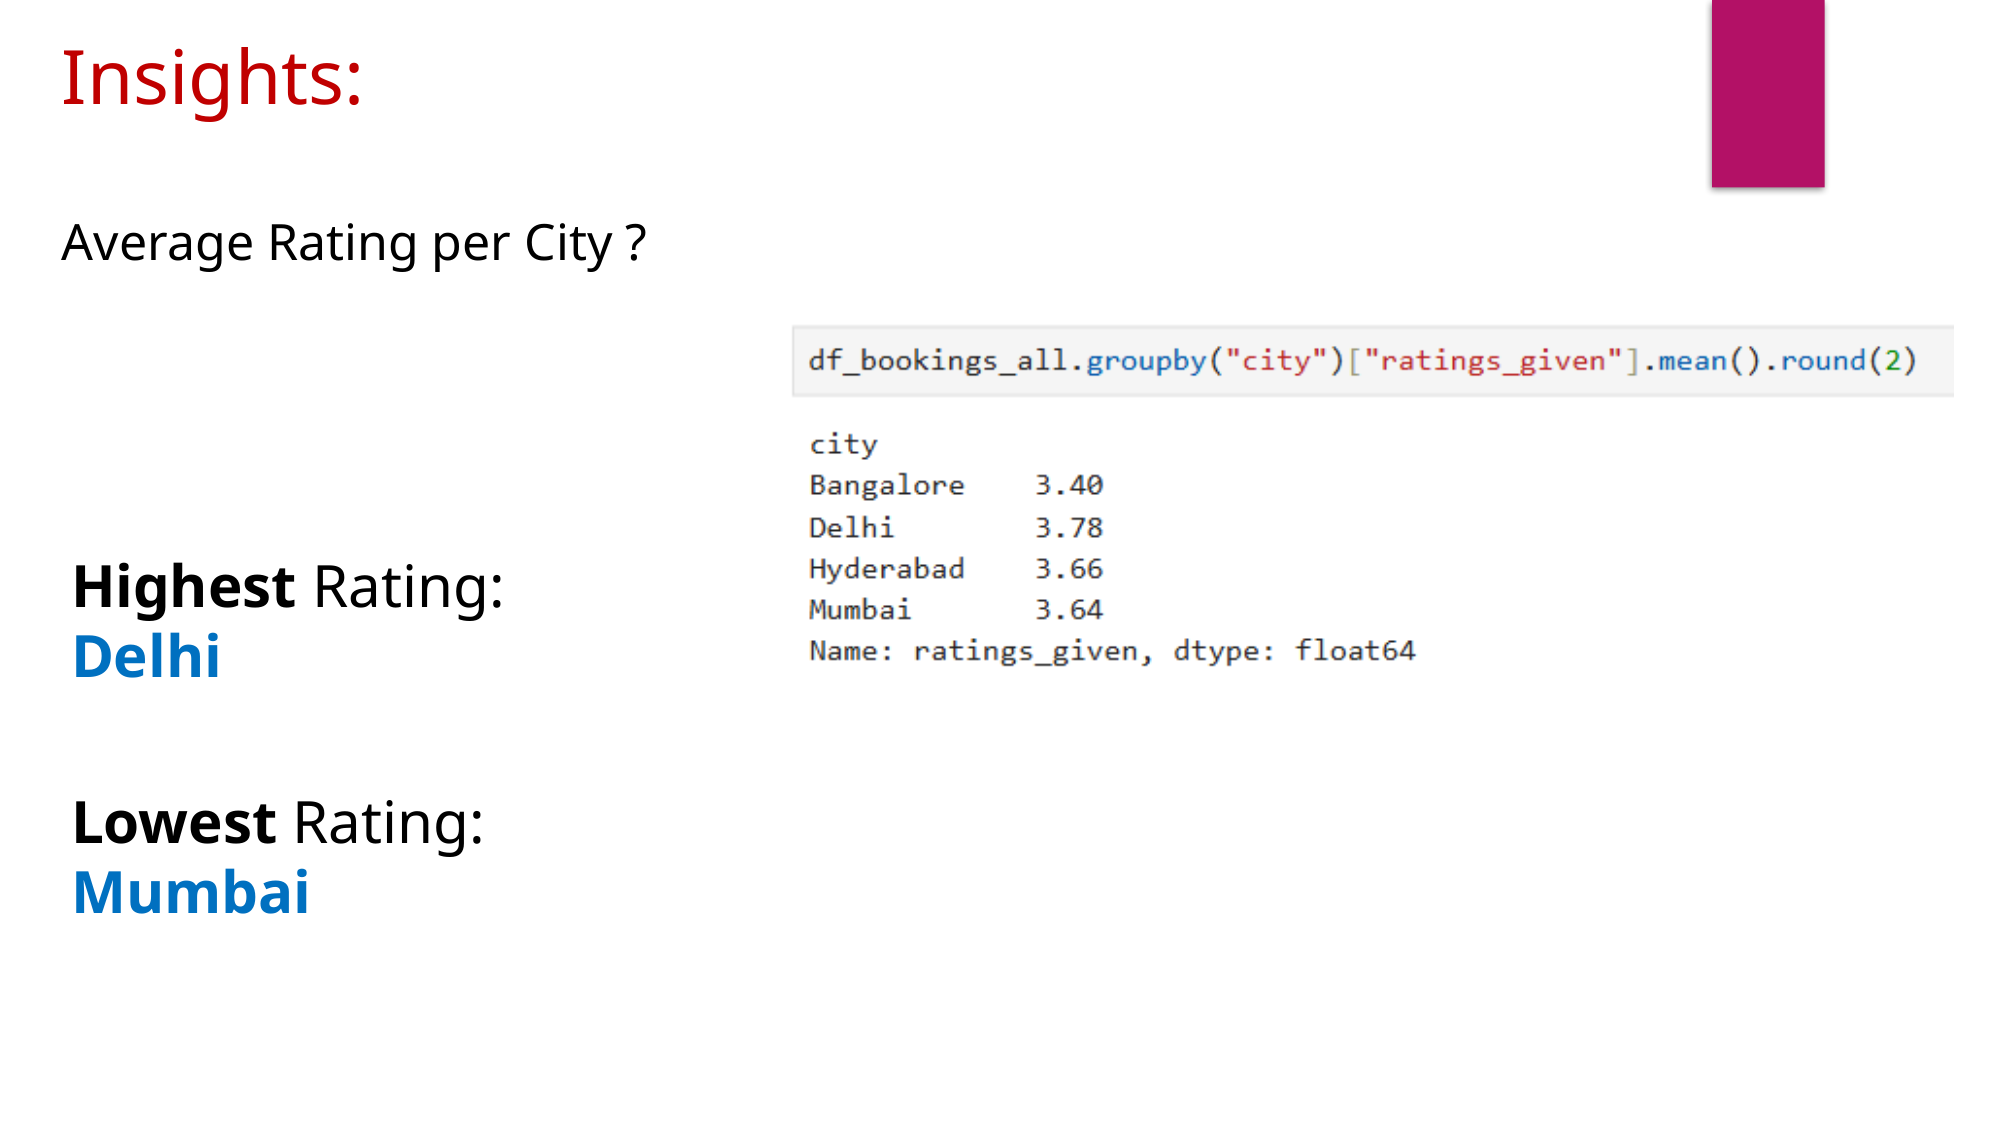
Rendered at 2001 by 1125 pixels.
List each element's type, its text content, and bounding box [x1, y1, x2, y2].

text_box Lowest Rating: Mumbai [56, 777, 902, 933]
picture [781, 306, 1954, 678]
text_box Insights: [47, 22, 712, 127]
text_box Highest Rating: Delhi [56, 541, 747, 697]
text_box Average Rating per City ? [47, 203, 1640, 279]
